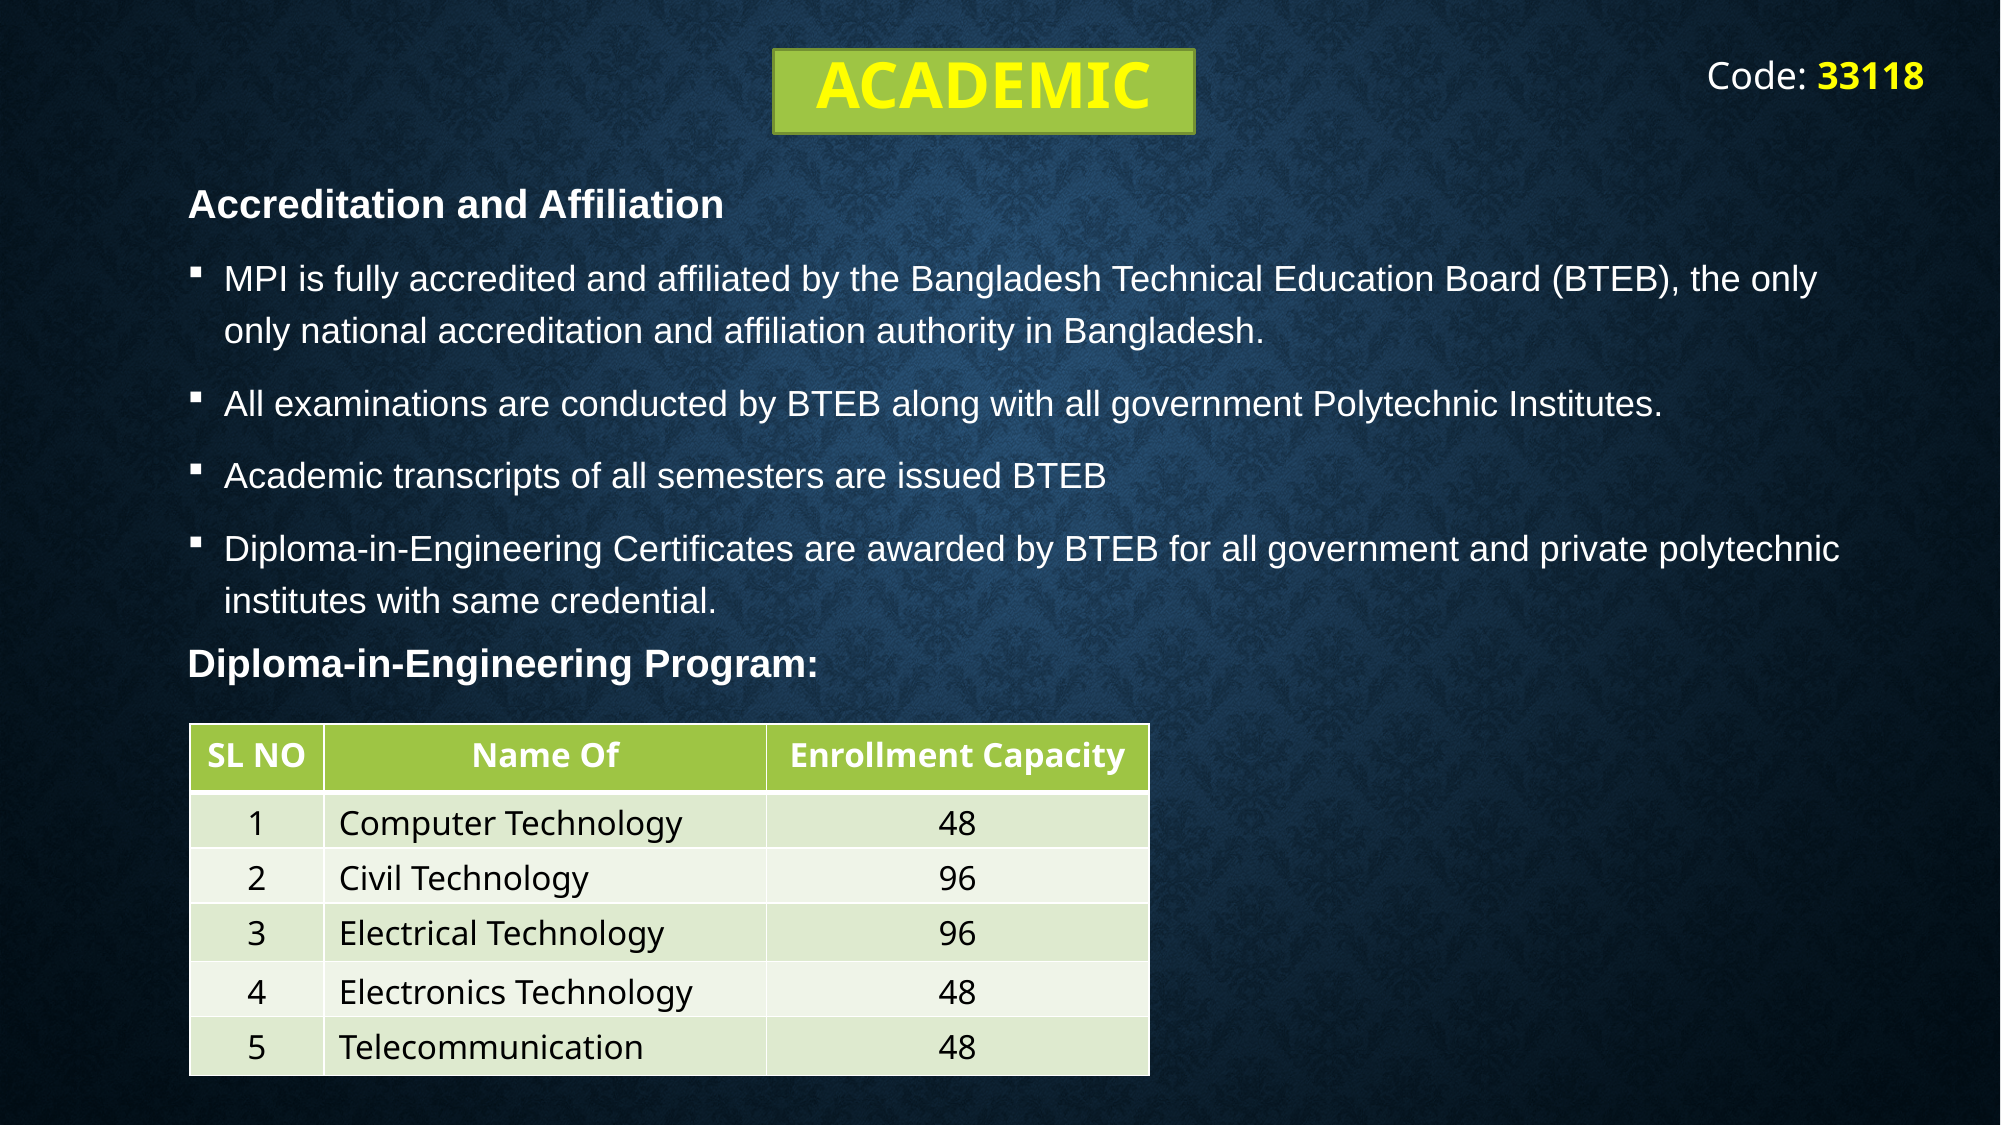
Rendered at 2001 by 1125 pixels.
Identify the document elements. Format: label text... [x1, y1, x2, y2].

table_header Enrollment Capacity [767, 725, 1148, 790]
table_cell Telecommunication [325, 1017, 766, 1075]
table_cell Civil Technology [325, 849, 766, 902]
table_cell 96 [767, 849, 1148, 902]
table_cell 48 [767, 795, 1148, 847]
list Accreditation and Affiliation MPI is fully accredited and affiliated by the Bangladesh Technical Education Board (BTEB), the only only national accreditation and affiliation authority in Bangladesh. All examinations are conducted by BTEB along with all government Polytechnic Institutes. Academic transcripts of all semesters are issued BTEB Diploma-in-Engineering Certificates are awarded by BTEB for all government and private polytechnic institutes with same credential. [172, 160, 1895, 631]
text_box Code: 33118 [1691, 44, 1941, 105]
table_cell Electronics Technology [325, 962, 766, 1016]
table_cell 48 [767, 1017, 1148, 1075]
text_box [772, 131, 1196, 135]
table_cell 48 [767, 962, 1148, 1016]
table_header Name Of [325, 725, 766, 790]
table_cell 1 [191, 795, 323, 847]
text_box [1033, 284, 1872, 962]
table_cell 5 [191, 1017, 323, 1075]
table_cell Electrical Technology [325, 904, 766, 961]
table_cell 2 [191, 849, 323, 902]
table_cell 4 [191, 962, 323, 1016]
text_box Diploma-in-Engineering Program: [172, 630, 885, 693]
title Academic [134, 46, 1833, 131]
table_cell 3 [191, 904, 323, 961]
table_cell 96 [767, 904, 1148, 961]
table_header SL NO [191, 725, 323, 790]
table_cell Computer Technology [325, 795, 766, 847]
